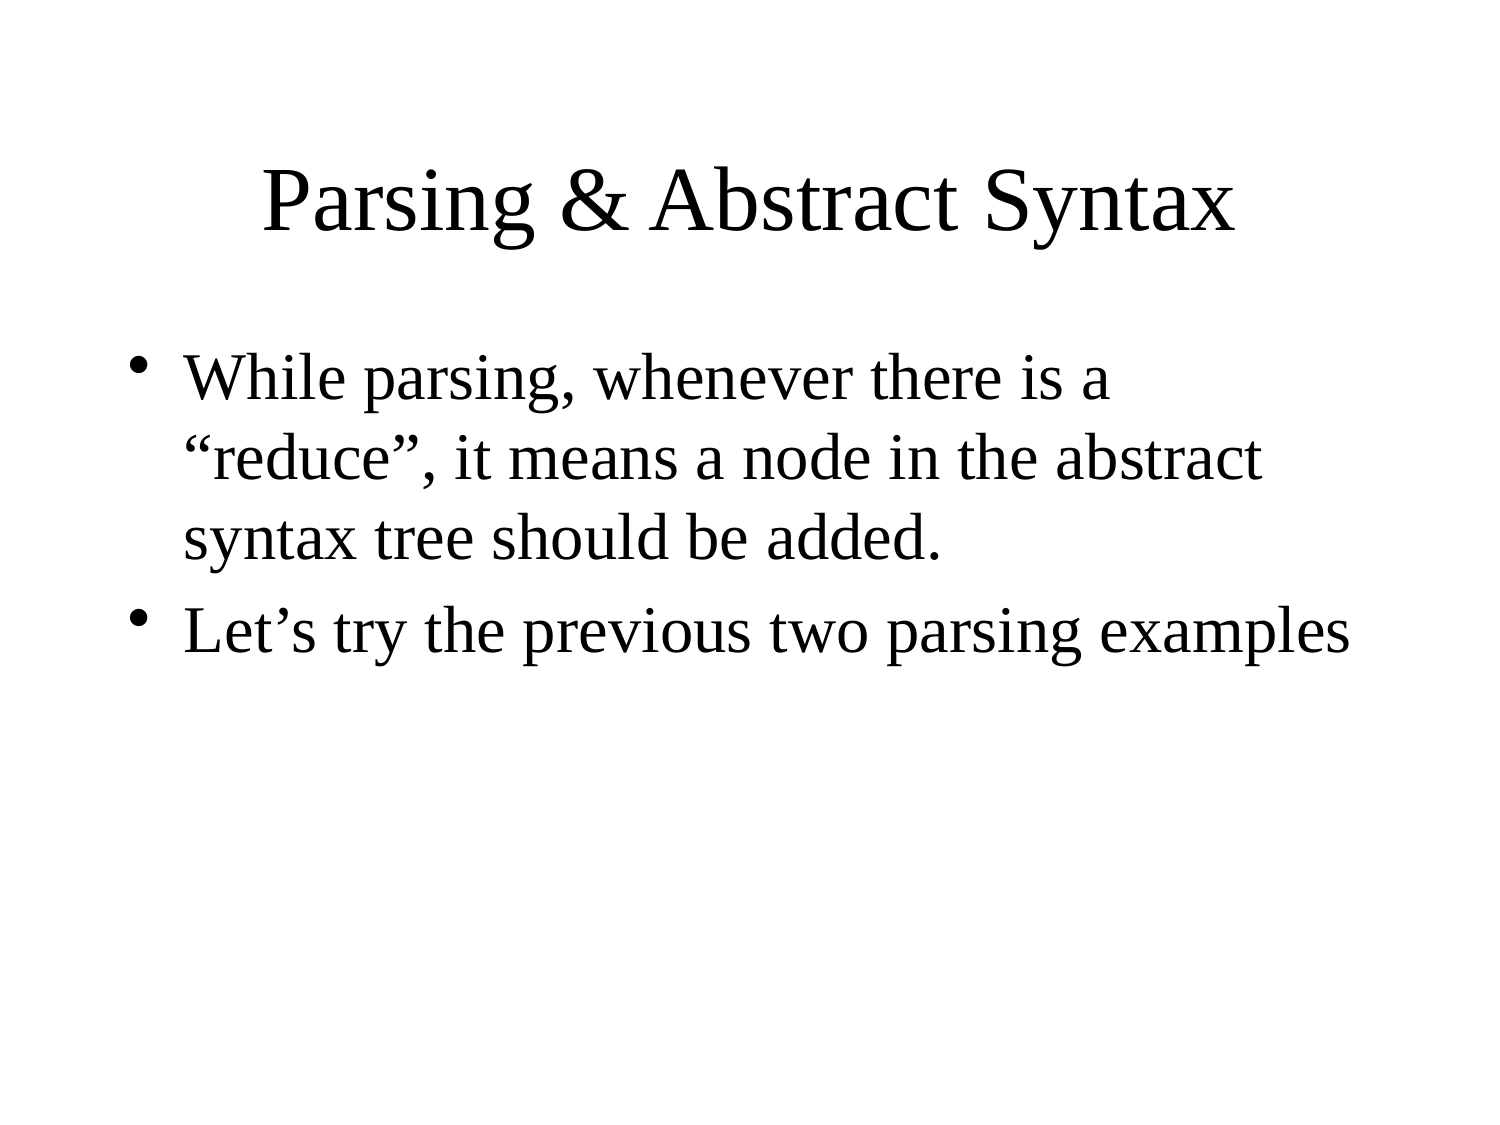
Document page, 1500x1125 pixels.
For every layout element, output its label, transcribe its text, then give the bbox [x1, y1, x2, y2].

title Parsing & Abstract Syntax [112, 99, 1388, 288]
list While parsing, whenever there is a “reduce”, it means a node in the abstract syntax tree should be added. Let’s try the previous two parsing examples [112, 324, 1388, 1000]
